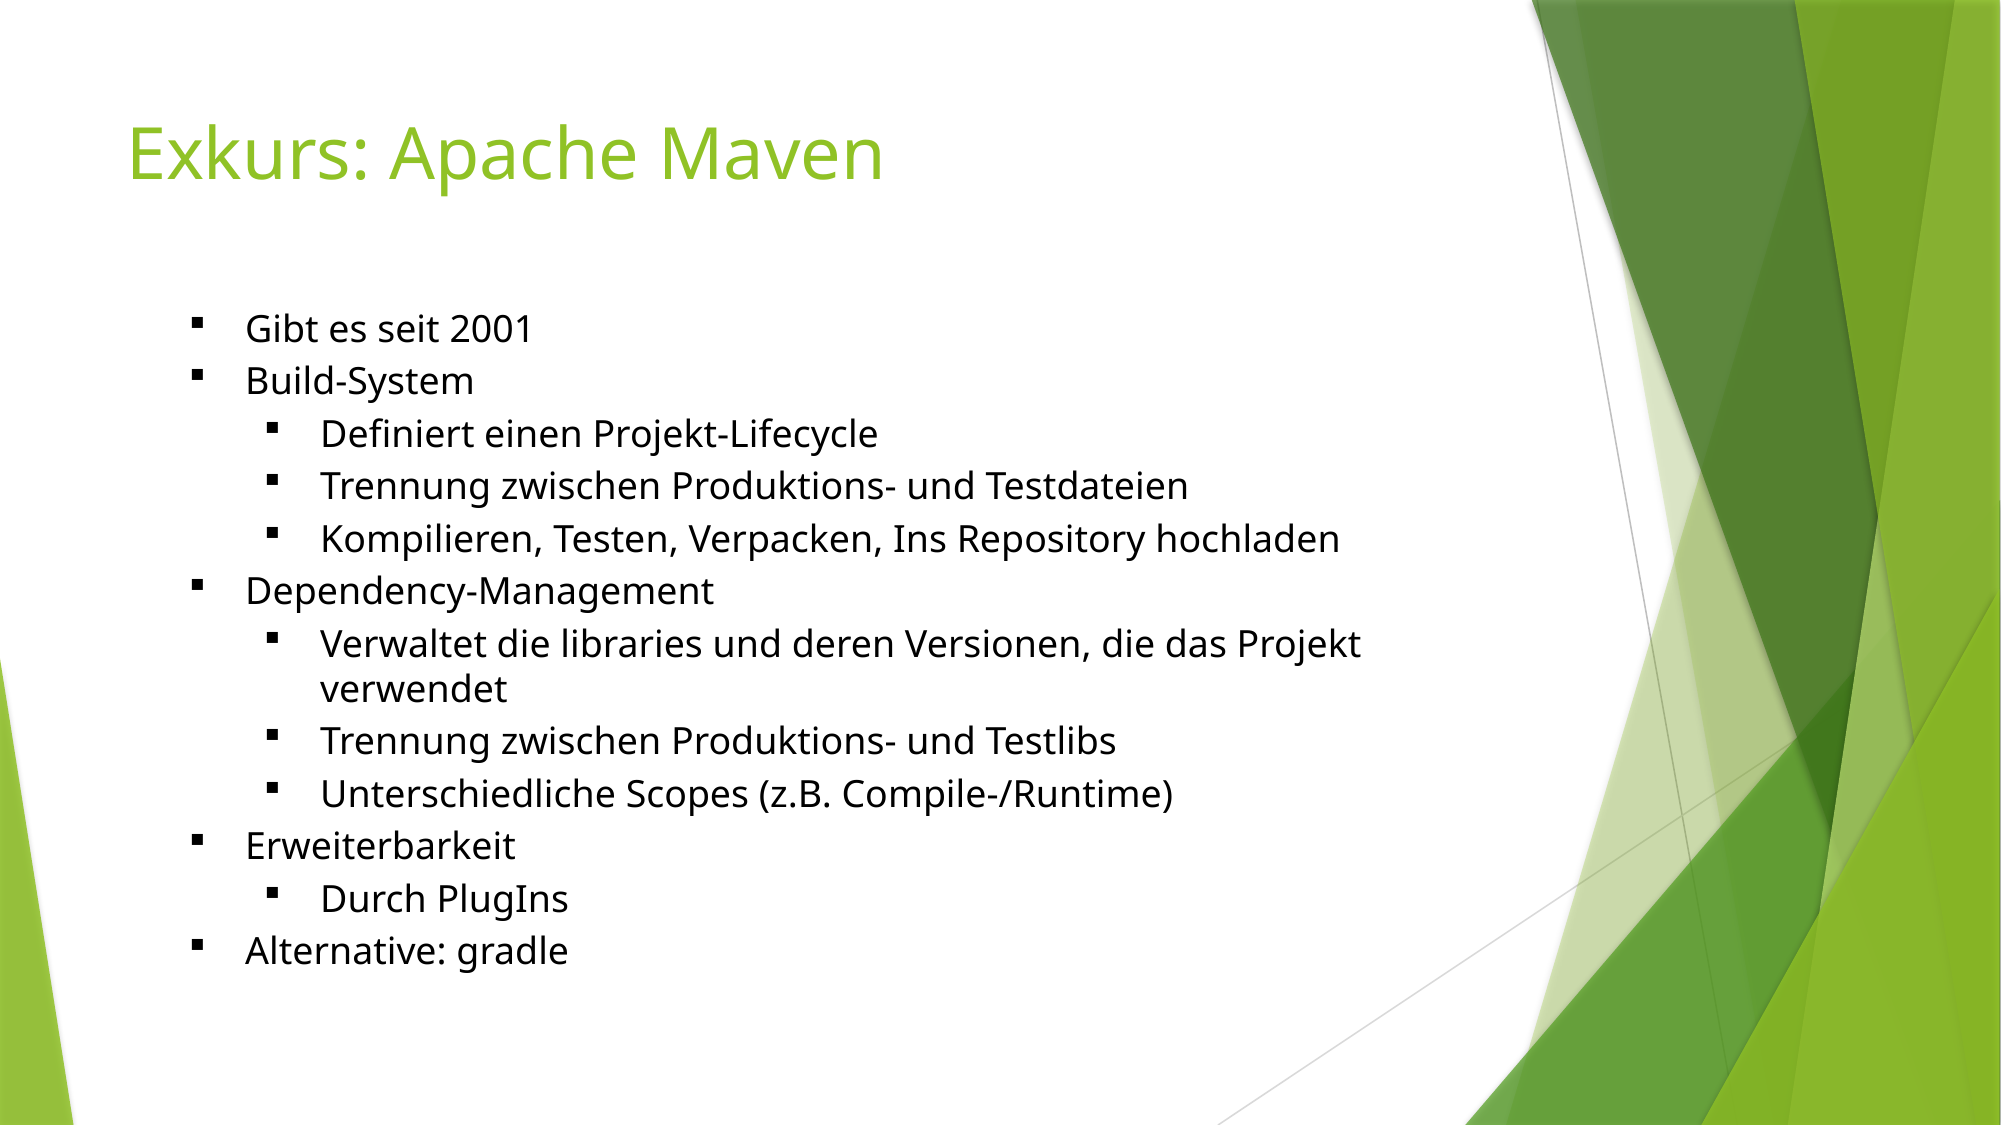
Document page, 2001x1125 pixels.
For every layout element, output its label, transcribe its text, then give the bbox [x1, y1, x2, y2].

title Exkurs: Apache Maven [111, 99, 1522, 202]
text_box Gibt es seit 2001 Build-System Definiert einen Projekt-Lifecycle Trennung zwischen Produktions- und Testdateien Kompilieren, Testen, Verpacken, Ins Repository hochladen Dependency-Management Verwaltet die libraries und deren Versionen, die das Projekt verwendet Trennung zwischen Produktions- und Testlibs Unterschiedliche Scopes (z.B. Compile-/Runtime) Erweiterbarkeit Durch PlugIns Alternative: gradle [174, 297, 1450, 1033]
